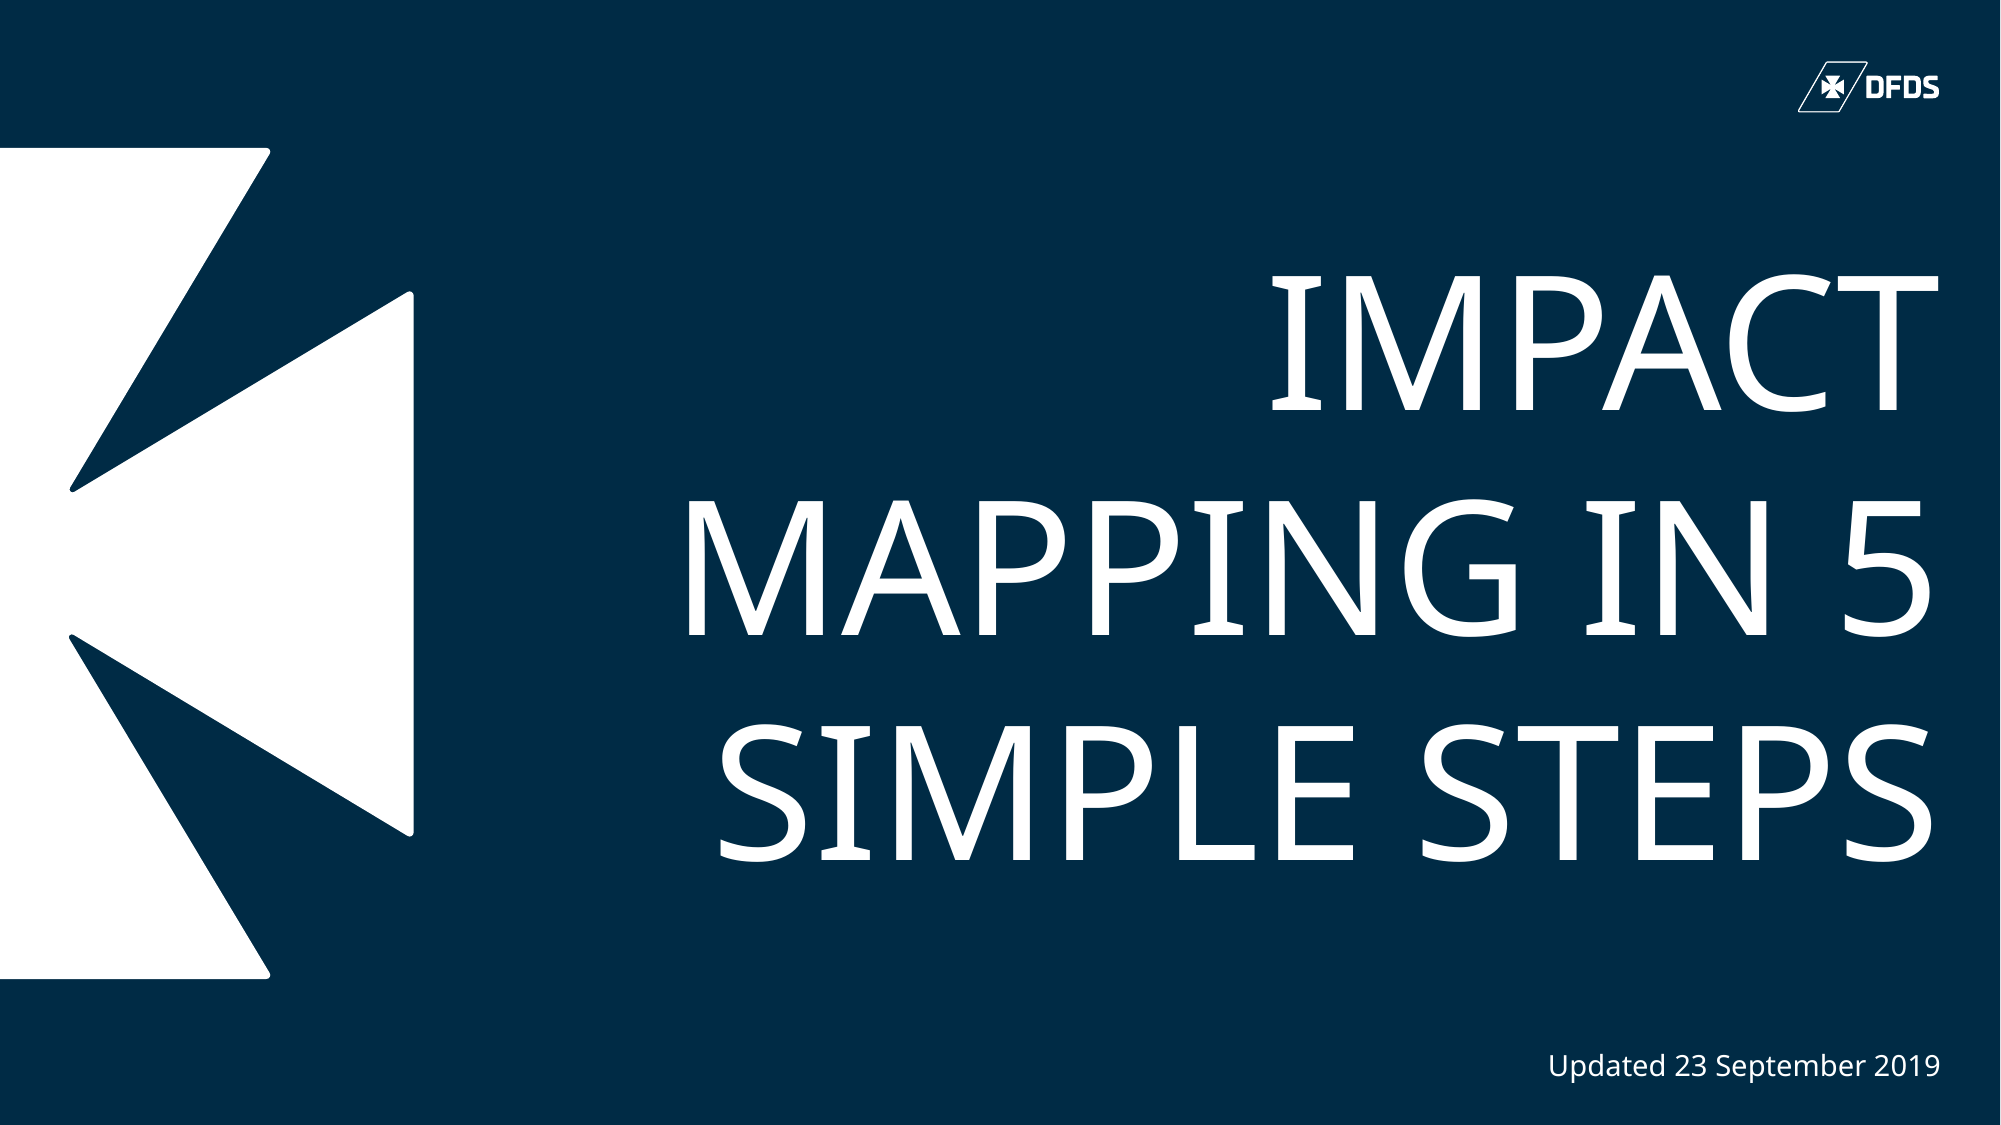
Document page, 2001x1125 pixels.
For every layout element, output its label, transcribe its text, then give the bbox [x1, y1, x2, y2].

title Impact mapping IN 5 simple steps Updated 23 September 2019 [456, 222, 1942, 921]
